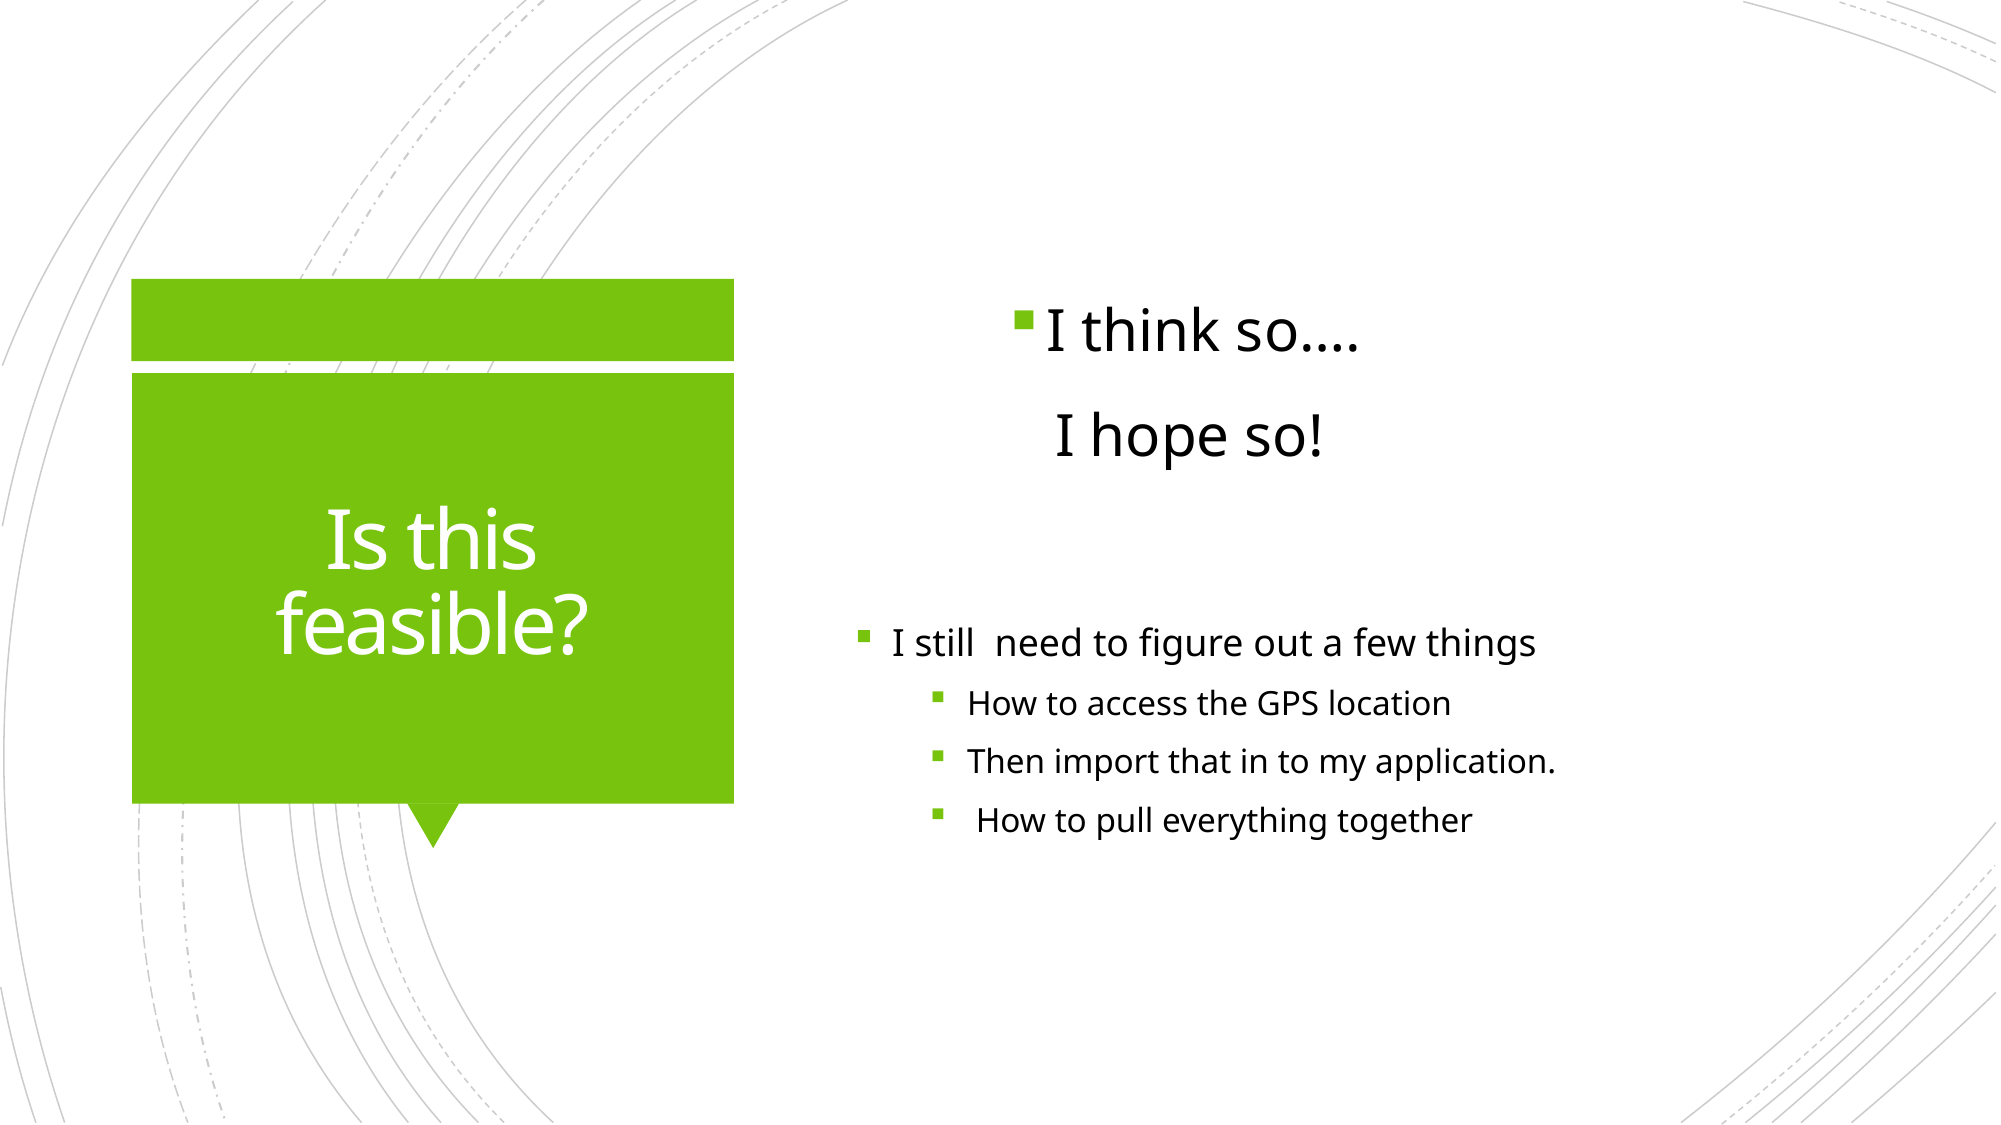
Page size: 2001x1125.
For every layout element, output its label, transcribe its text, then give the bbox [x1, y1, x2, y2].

list I think so…. I hope so! [994, 271, 1485, 524]
list I still need to figure out a few things How to access the GPS location Then import that in to my application. How to pull everything together [839, 602, 1869, 994]
title Is this feasible? [145, 383, 721, 789]
